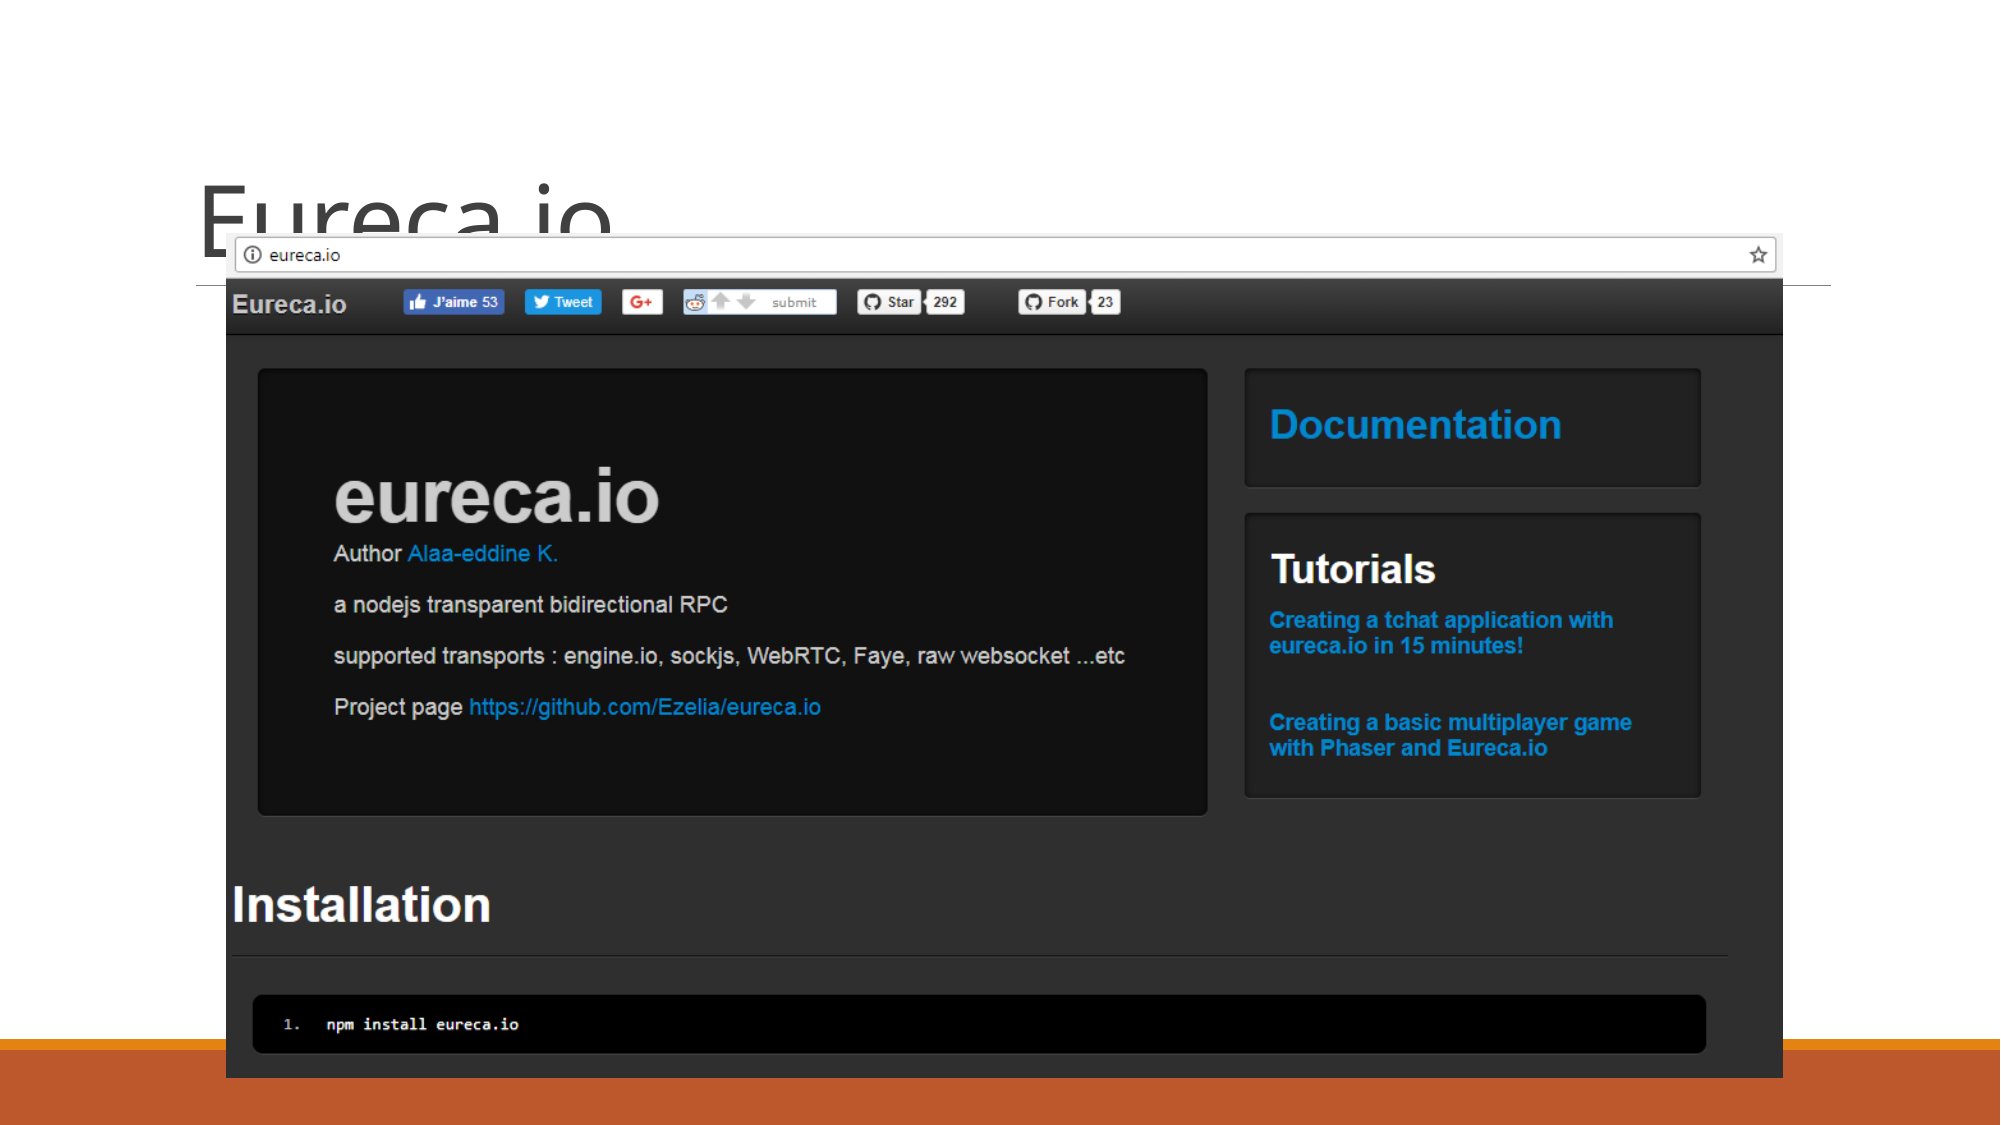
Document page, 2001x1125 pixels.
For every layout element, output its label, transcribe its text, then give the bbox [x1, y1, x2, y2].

picture [226, 232, 1784, 1079]
title Eureca.io [180, 47, 1830, 285]
